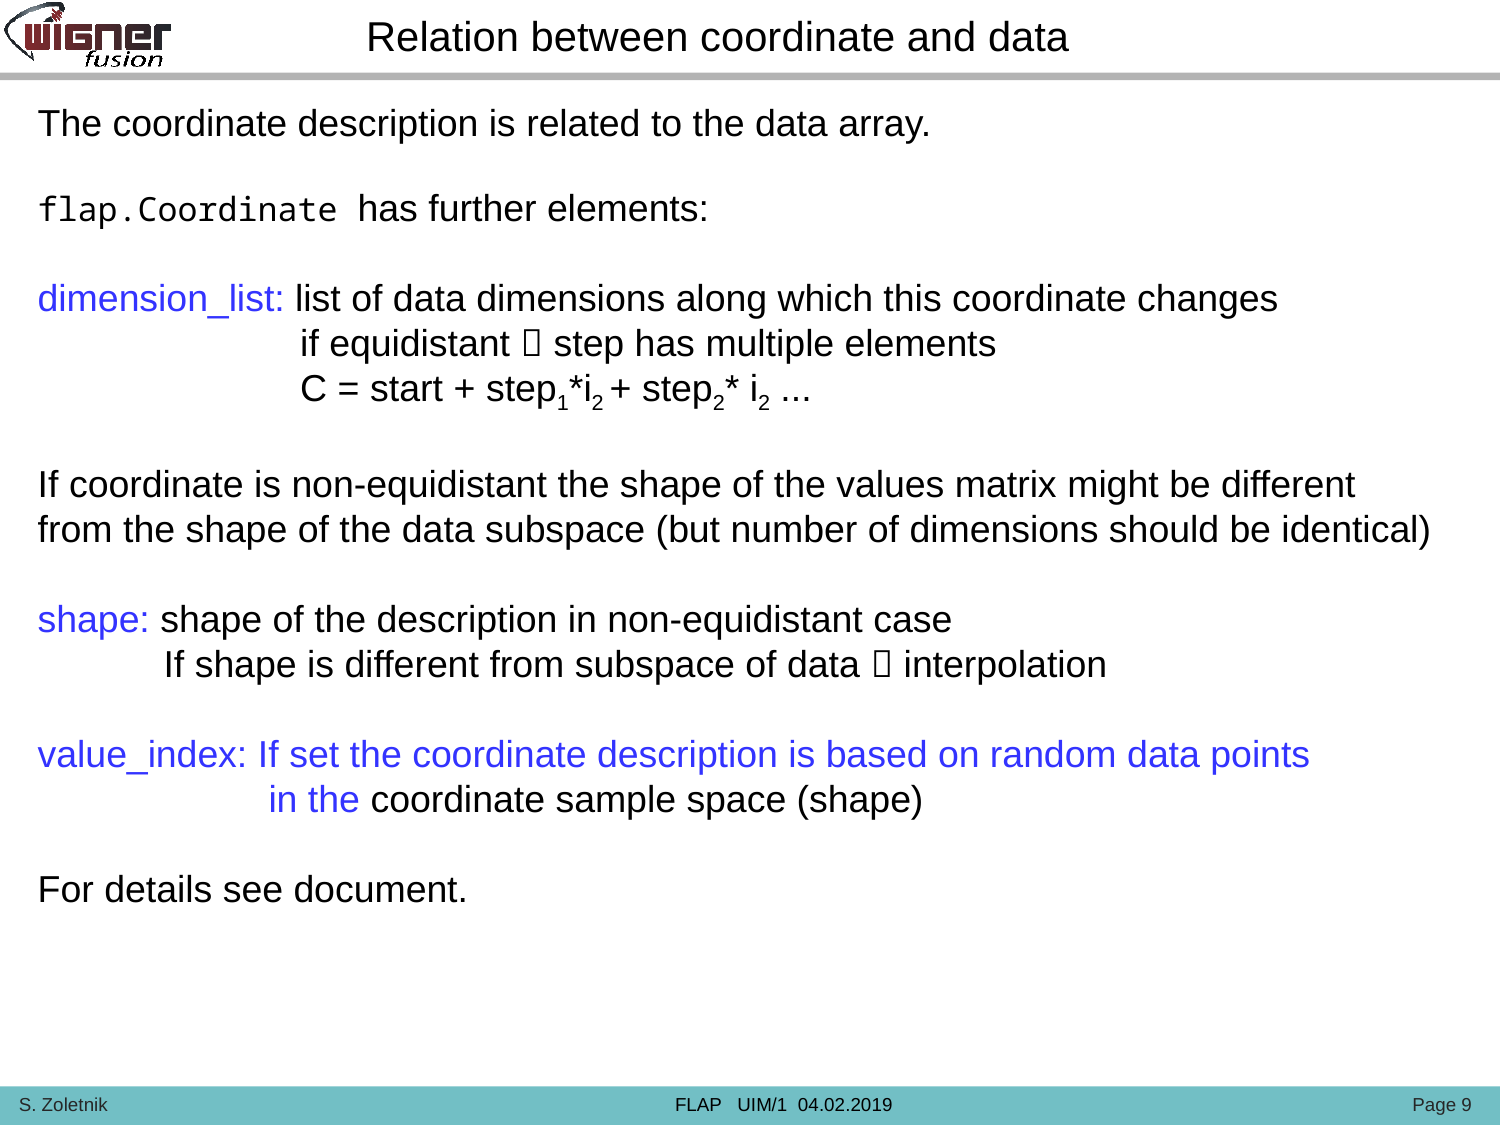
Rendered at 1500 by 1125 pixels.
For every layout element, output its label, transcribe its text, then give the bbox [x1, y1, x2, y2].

text_box Relation between coordinate and data [267, 8, 1169, 62]
text_box The coordinate description is related to the data array. flap.Coordinate has further elements: dimension_list: list of data dimensions along which this coordinate changes if equidistant  step has multiple elements C = start + step1*i2 + step2* i2 ... If coordinate is non-equidistant the shape of the values matrix might be different from the shape of the data subspace (but number of dimensions should be identical) shape: shape of the description in non-equidistant case If shape is different from subspace of data  interpolation value_index: If set the coordinate description is based on random data points in the coordinate sample space (shape) For details see document. [22, 91, 1500, 918]
picture [3, 2, 172, 72]
